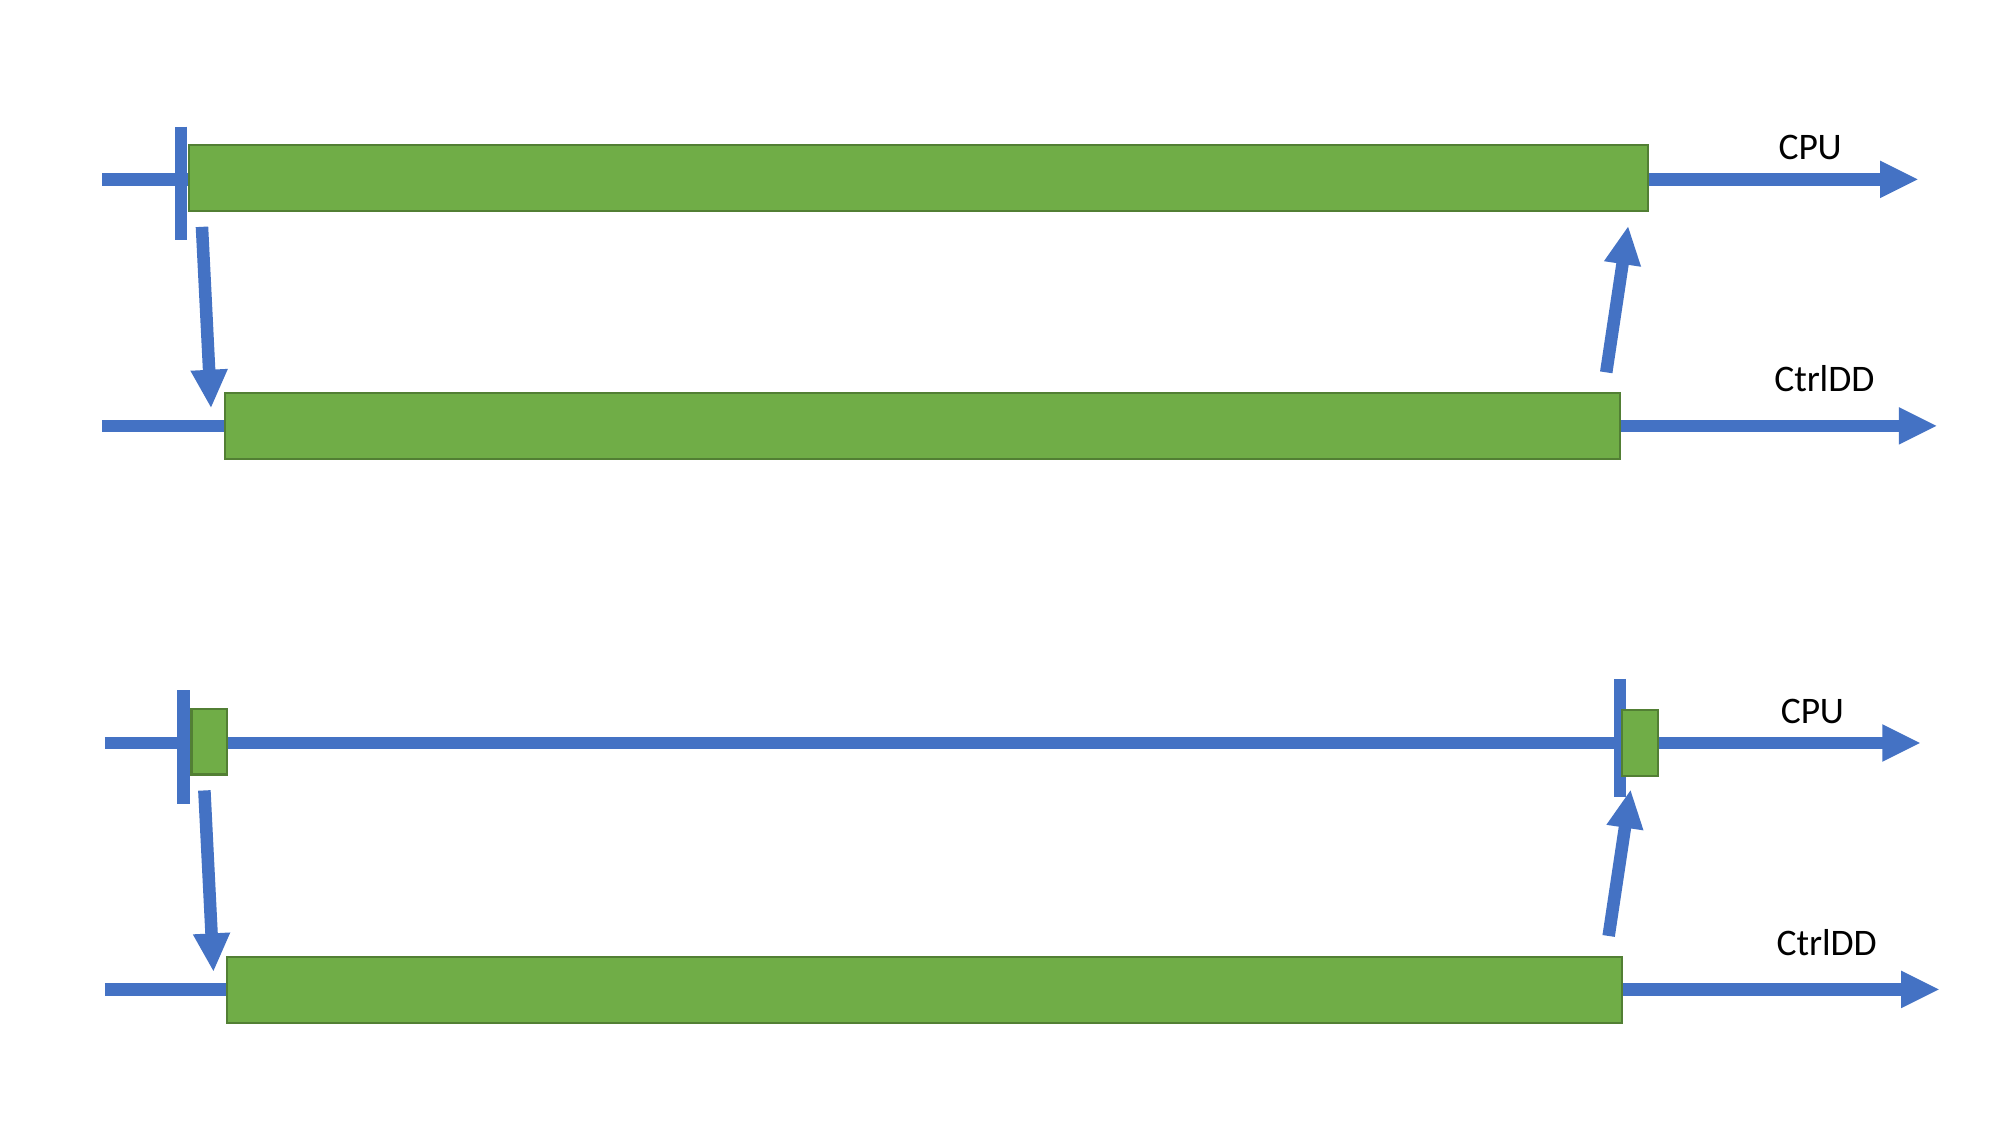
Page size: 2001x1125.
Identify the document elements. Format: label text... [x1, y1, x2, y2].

text_box [224, 392, 1621, 425]
text_box [188, 144, 1649, 179]
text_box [204, 790, 214, 971]
text_box CtrlDD [1759, 346, 1890, 407]
text_box CPU [1766, 678, 1859, 739]
text_box CPU [1763, 115, 1857, 175]
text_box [1608, 790, 1631, 936]
text_box [226, 990, 1623, 1024]
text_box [1606, 226, 1629, 373]
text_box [201, 226, 212, 408]
text_box [1621, 709, 1659, 742]
text_box [190, 708, 228, 742]
text_box [1621, 744, 1659, 777]
text_box [190, 744, 228, 776]
text_box [224, 426, 1621, 460]
text_box CtrlDD [1761, 910, 1892, 970]
text_box [188, 180, 1649, 212]
text_box [226, 956, 1623, 989]
